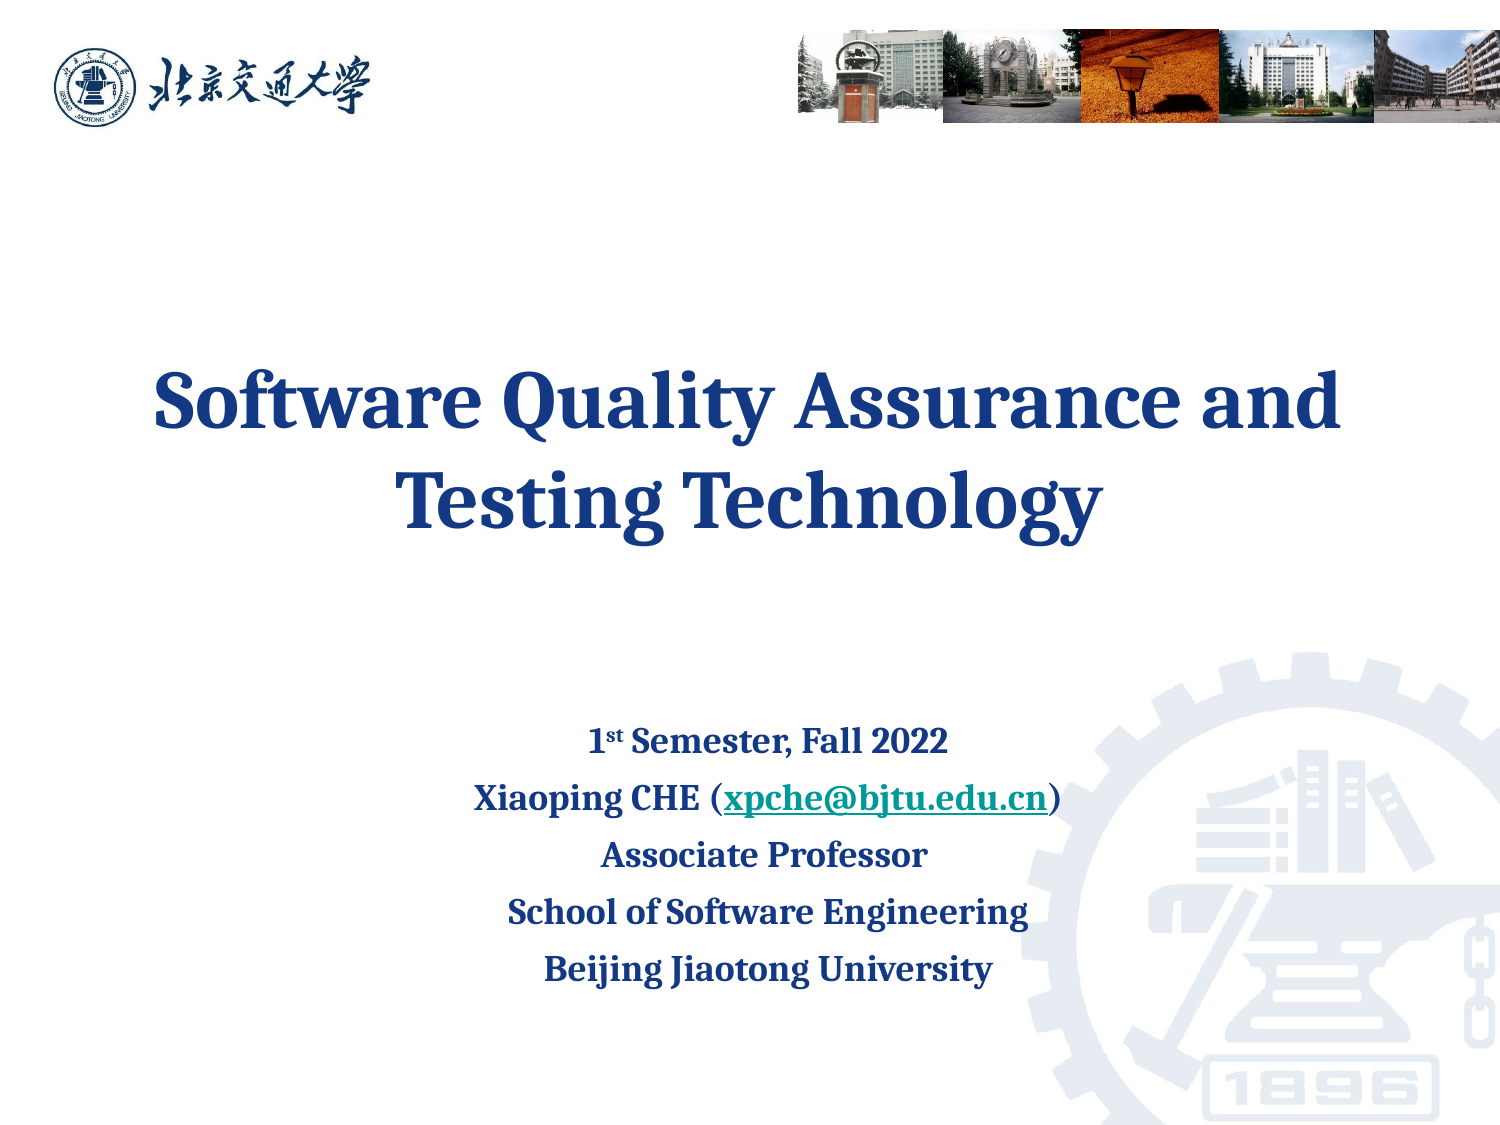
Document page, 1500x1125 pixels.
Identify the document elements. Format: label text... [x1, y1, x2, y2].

title Software Quality Assurance and Testing Technology [24, 287, 1475, 604]
subtitle 1st Semester, Fall 2022 Xiaoping CHE (xpche@bjtu.edu.cn) Associate Professor School of Software Engineering Beijing Jiaotong University [262, 725, 1275, 975]
picture [0, 0, 1500, 1125]
